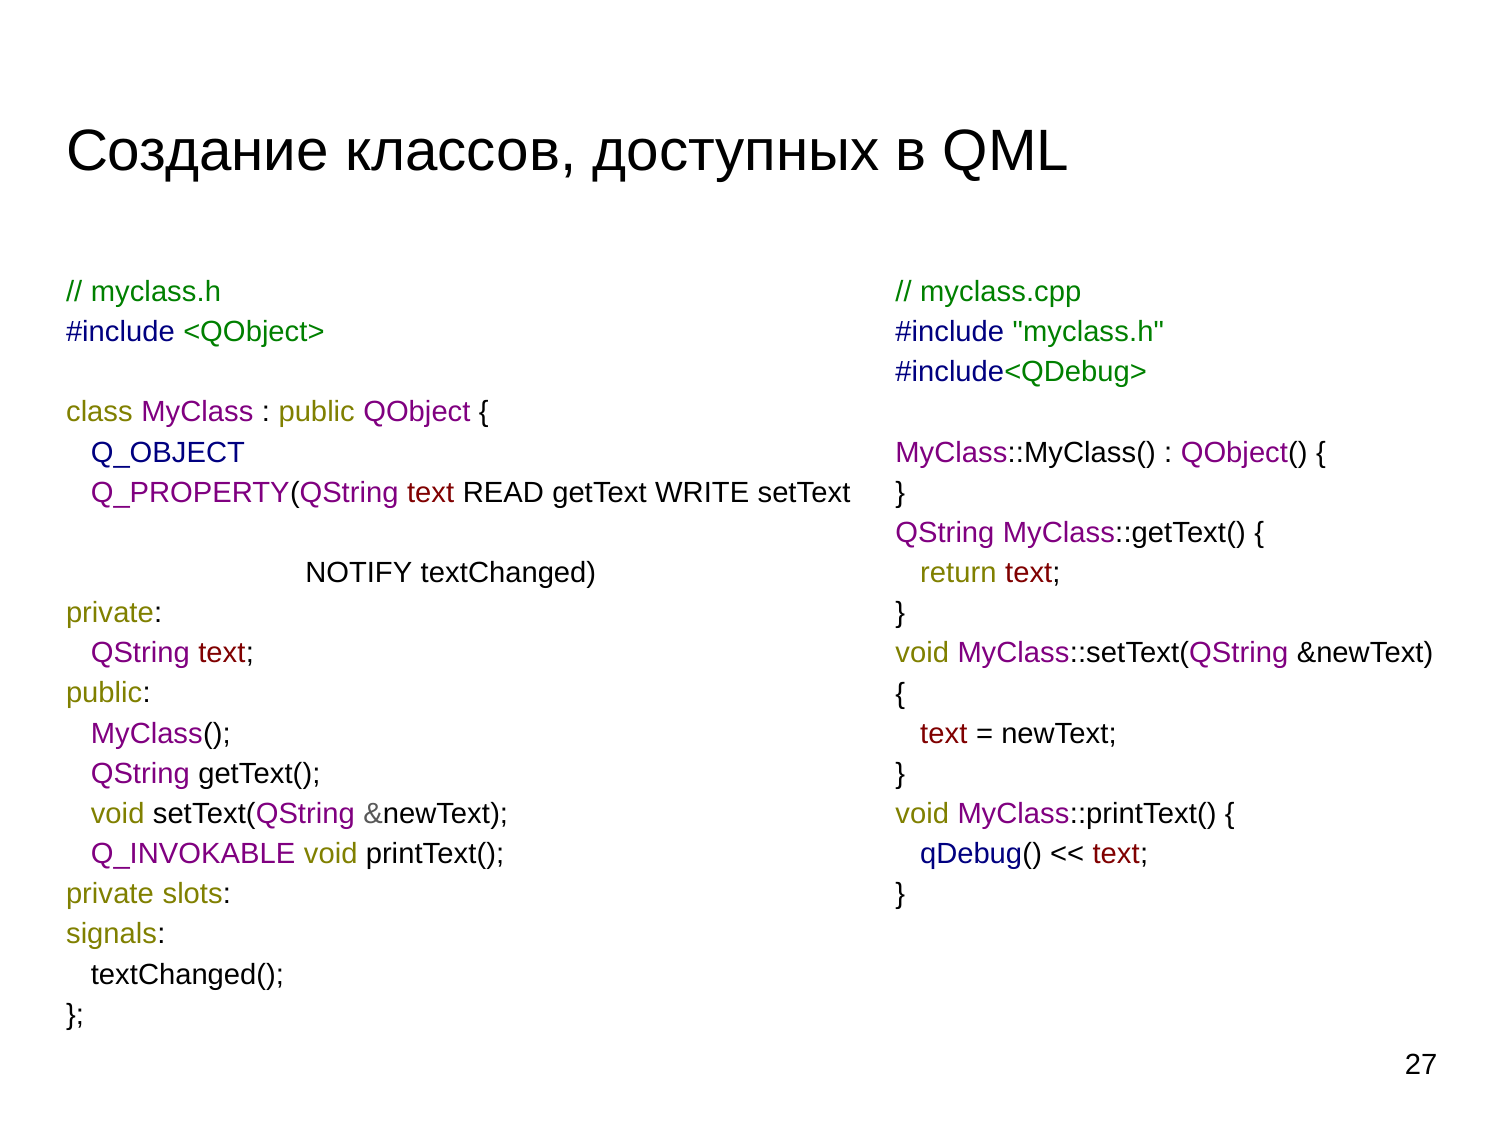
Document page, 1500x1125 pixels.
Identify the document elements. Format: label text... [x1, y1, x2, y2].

list // myclass.h #include <QObject> class MyClass : public QObject { Q_OBJECT Q_PROPERTY(QString text READ getText WRITE setText NOTIFY textChanged) private: QString text; public: MyClass(); QString getText(); void setText(QString &newText); Q_INVOKABLE void printText(); private slots: signals: textChanged(); }; [51, 252, 880, 1000]
text_box // myclass.cpp #include "myclass.h" #include<QDebug> MyClass::MyClass() : QObject() { } QString MyClass::getText() { return text; } void MyClass::setText(QString &newText) { text = newText; } void MyClass::printText() { qDebug() << text; } [880, 252, 1449, 1000]
title Создание классов, доступных в QML [51, 97, 1449, 223]
slide_number 27 [1389, 1019, 1480, 1106]
